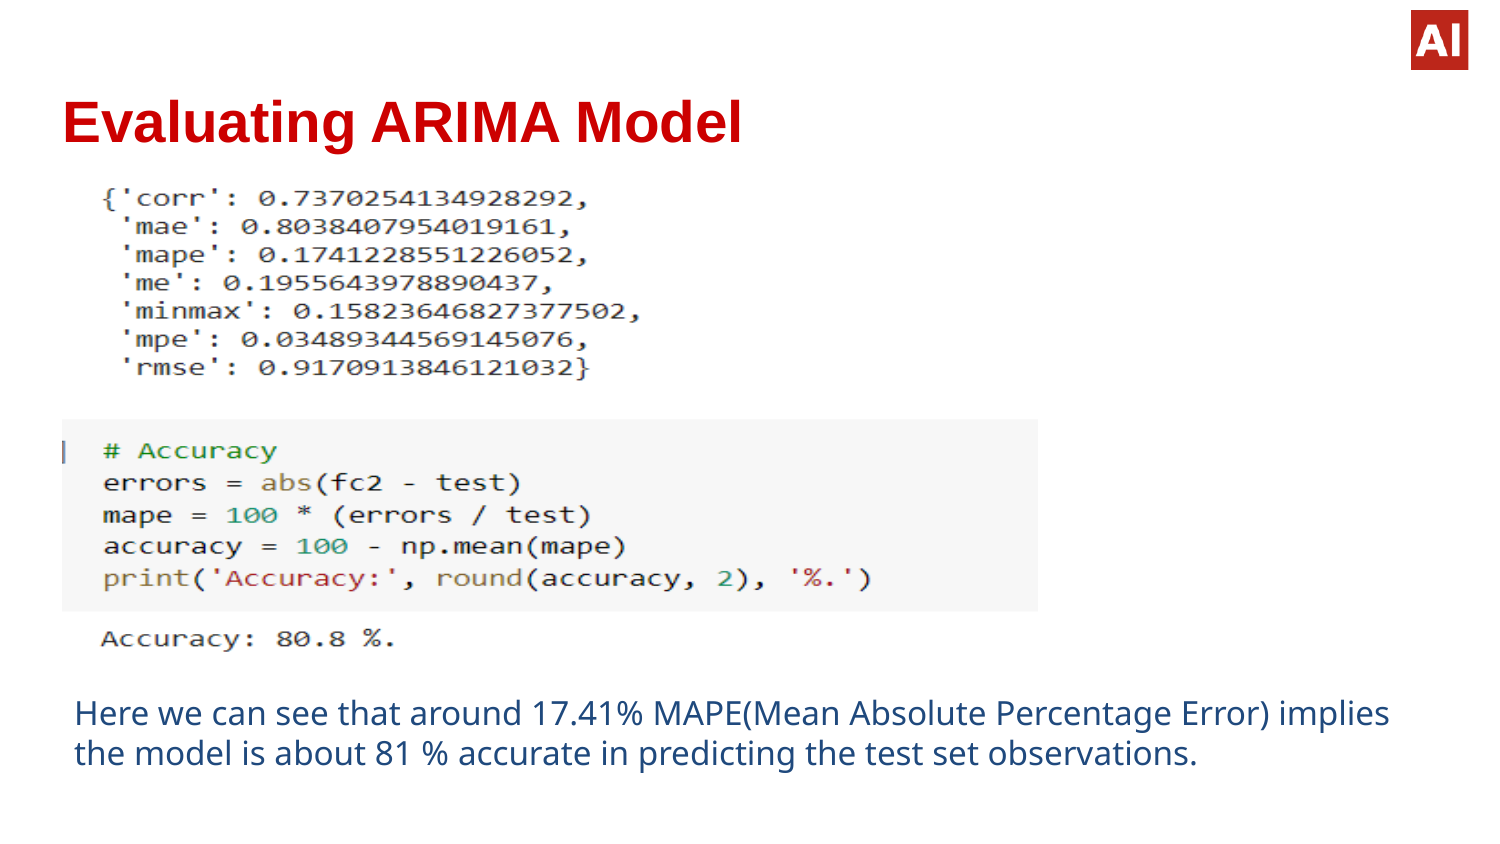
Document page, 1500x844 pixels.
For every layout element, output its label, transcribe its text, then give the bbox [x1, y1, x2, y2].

text_box Here we can see that around 17.41% MAPE(Mean Absolute Percentage Error) implies the model is about 81 % accurate in predicting the test set observations. [59, 684, 1447, 779]
picture [1411, 10, 1469, 70]
title Evaluating ARIMA Model [62, 84, 1065, 226]
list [62, 171, 1038, 673]
